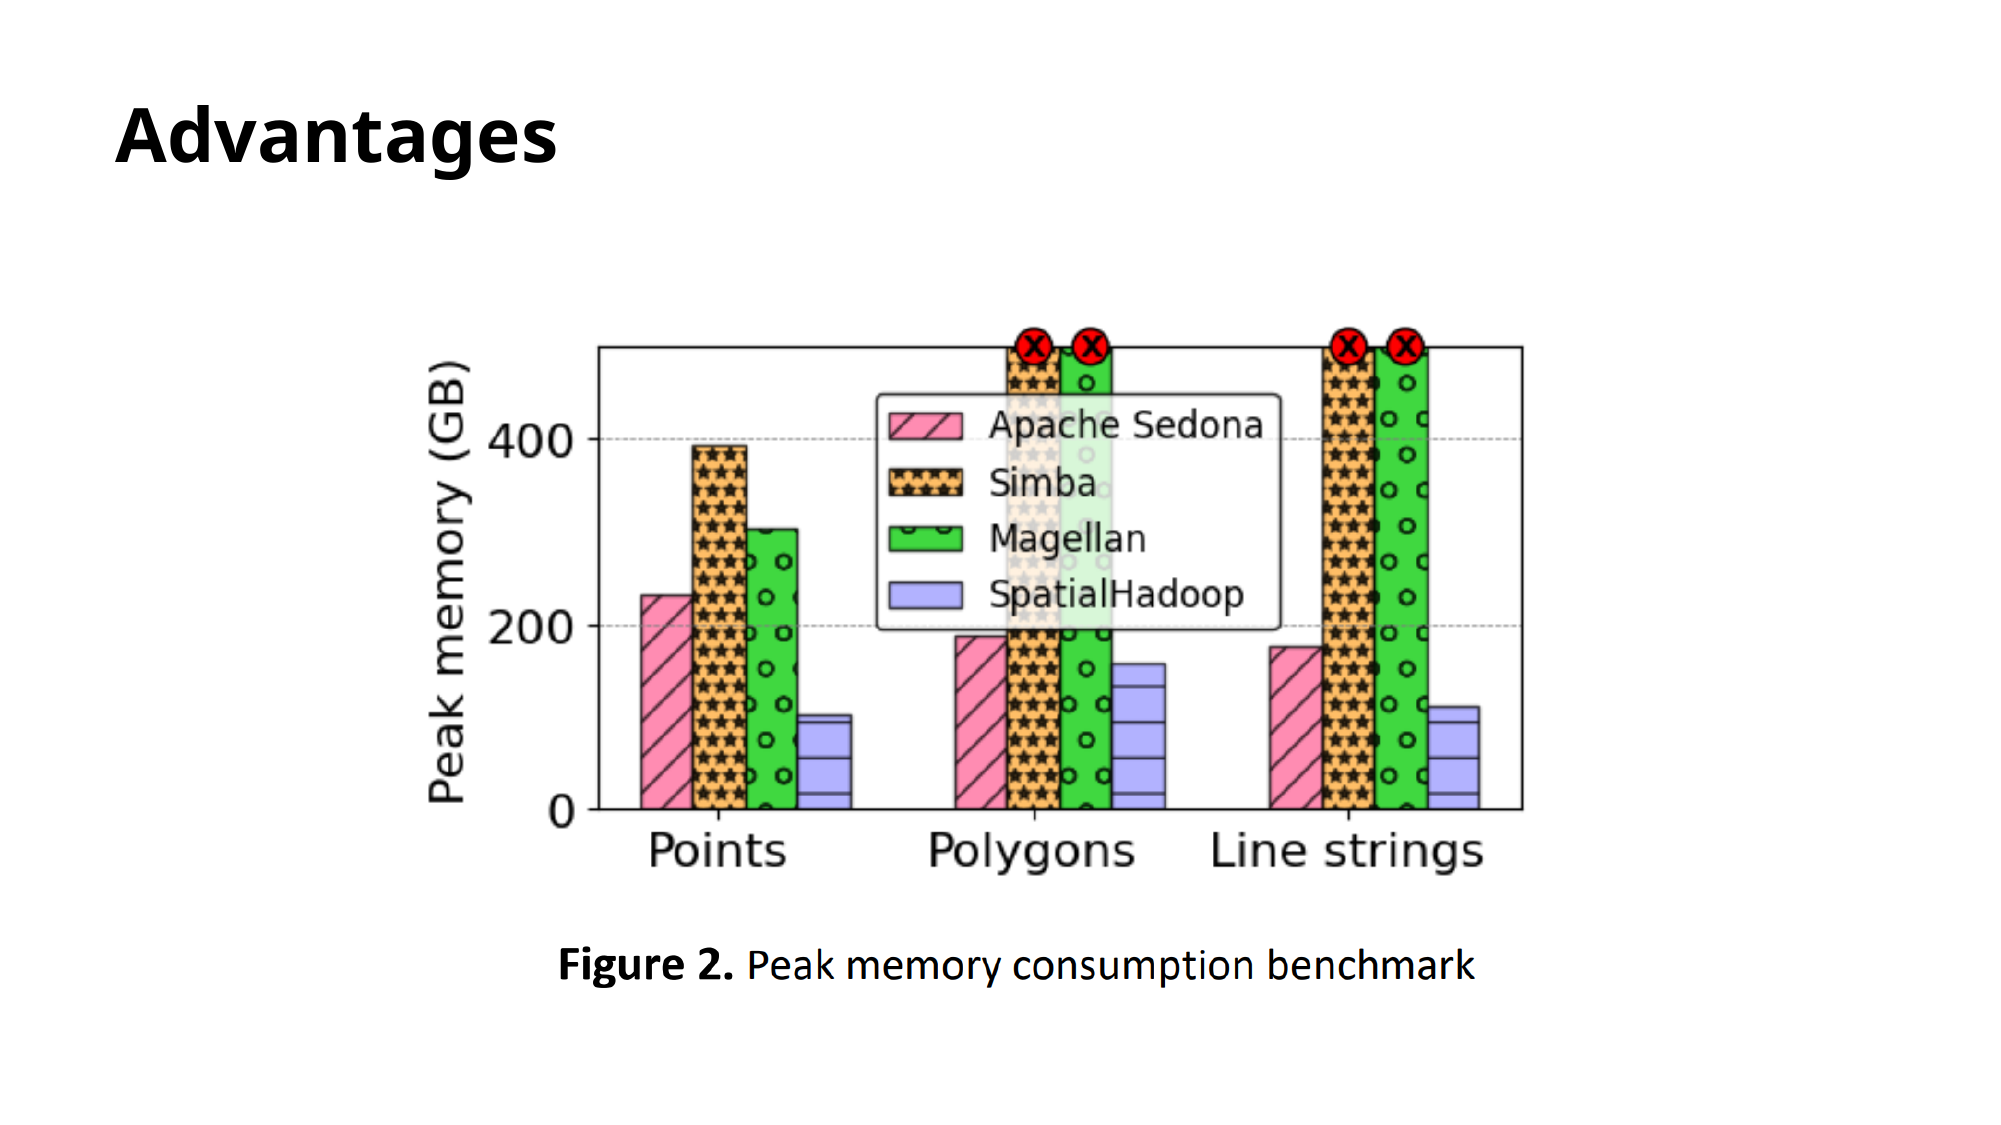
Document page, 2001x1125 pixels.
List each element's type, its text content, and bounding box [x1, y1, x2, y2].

title Advantages [100, 90, 1849, 276]
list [401, 281, 1548, 1035]
